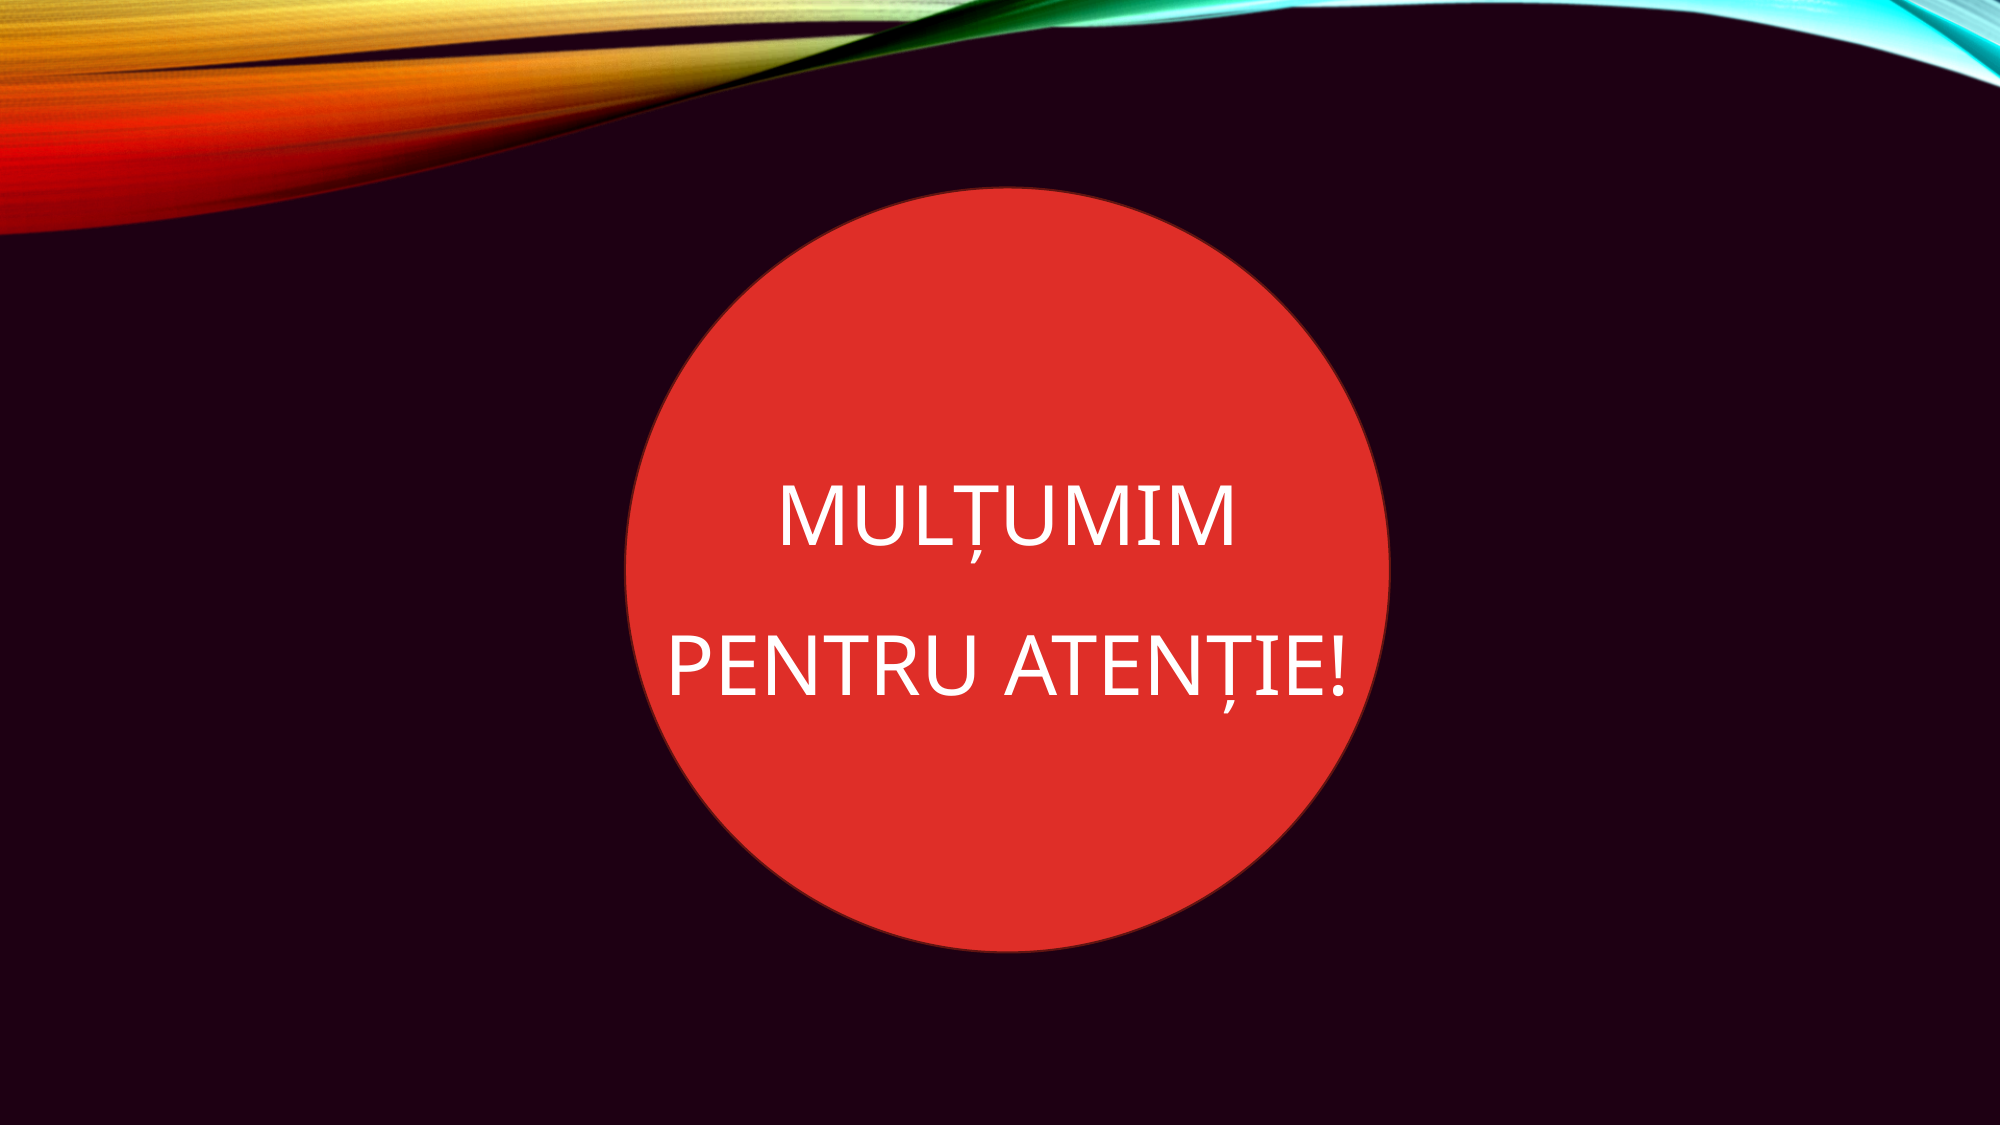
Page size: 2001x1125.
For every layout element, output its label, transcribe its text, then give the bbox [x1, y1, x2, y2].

text_box [636, 669, 1378, 954]
picture [0, 0, 2000, 237]
title Mulțumim pentru atenție! [598, 456, 1417, 669]
text_box [641, 186, 1374, 456]
